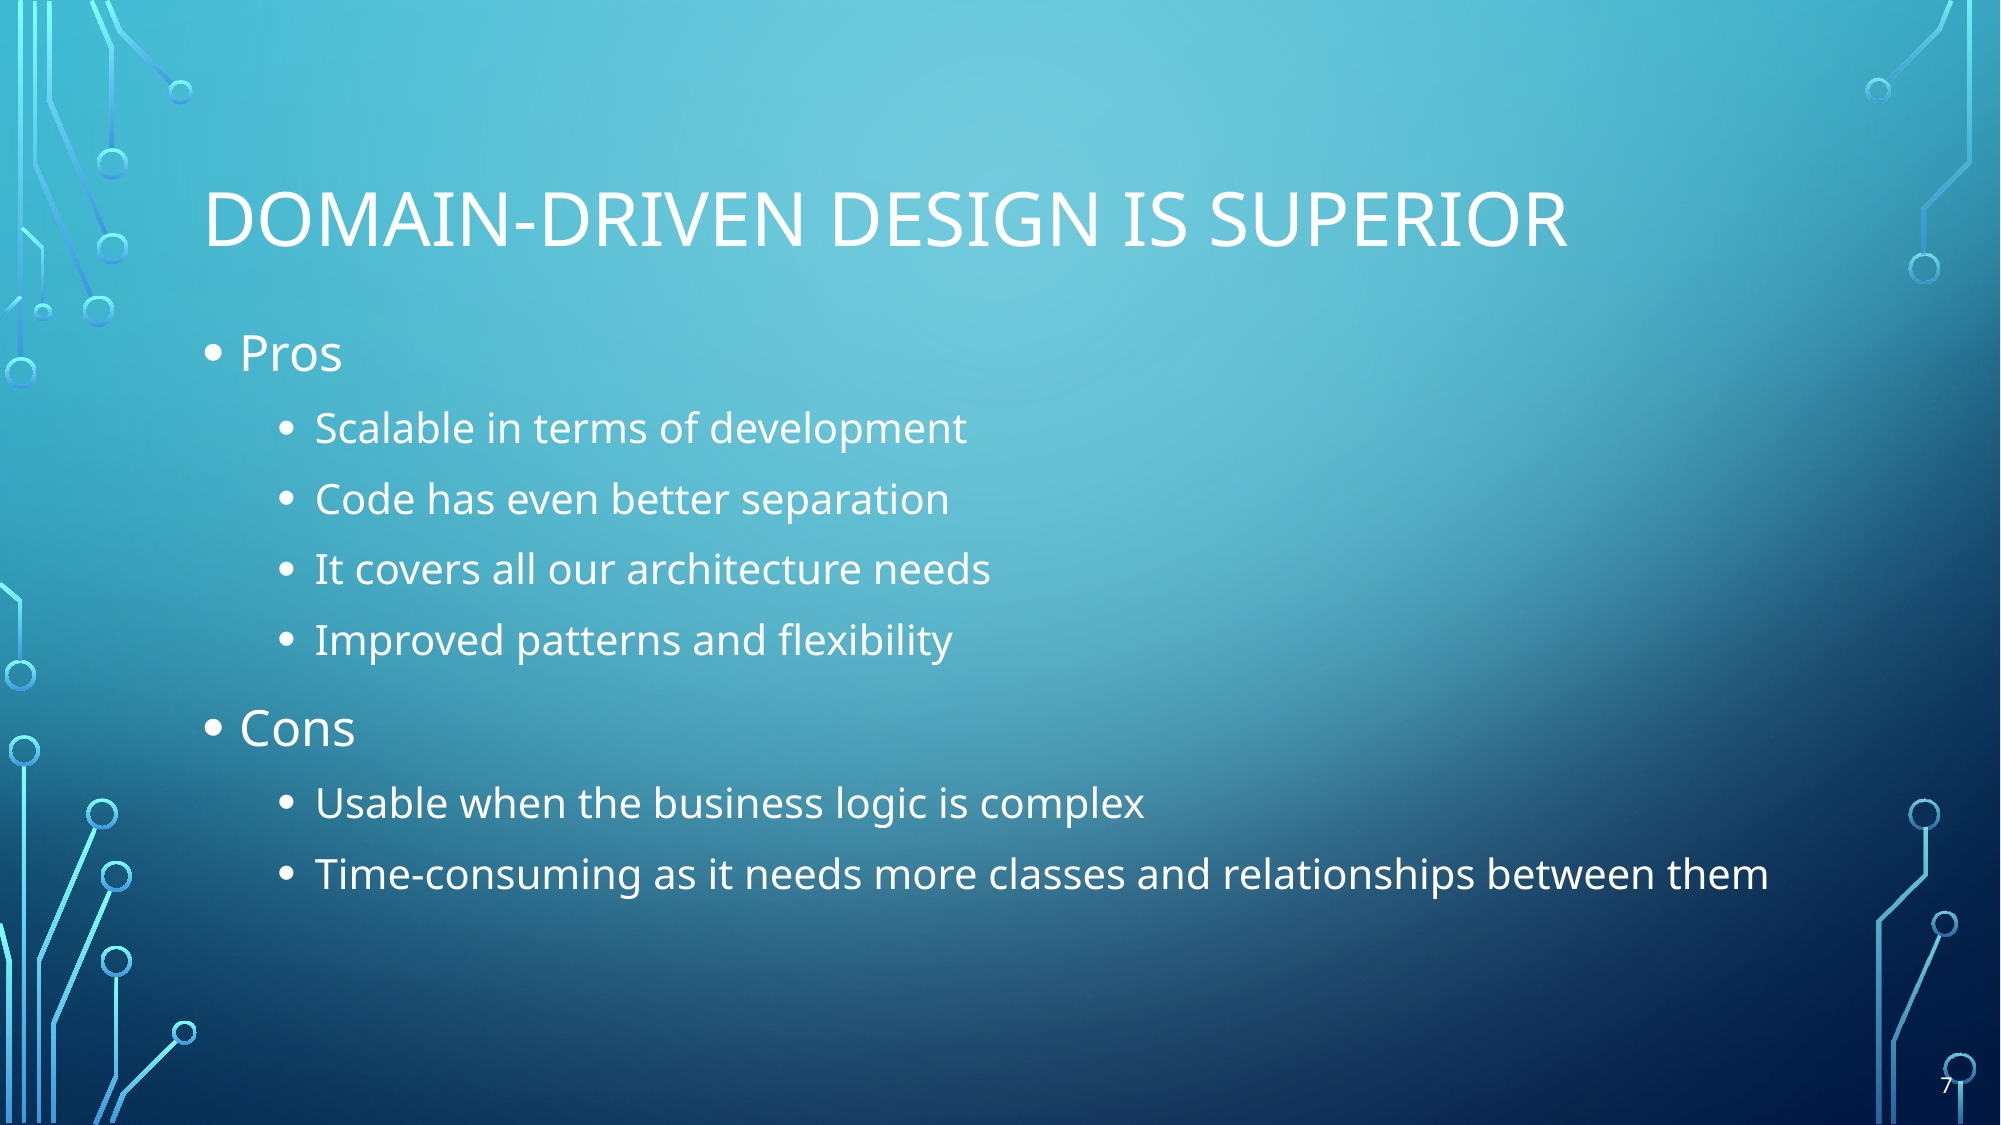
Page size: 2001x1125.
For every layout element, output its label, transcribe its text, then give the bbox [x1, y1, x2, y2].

list Pros Scalable in terms of development Code has even better separation It covers all our architecture needs Improved patterns and flexibility Cons Usable when the business logic is complex Time-consuming as it needs more classes and relationships between them [187, 302, 2000, 1125]
title DOMAIN-DRIVEN design IS SUPERIOR [187, 101, 1813, 344]
